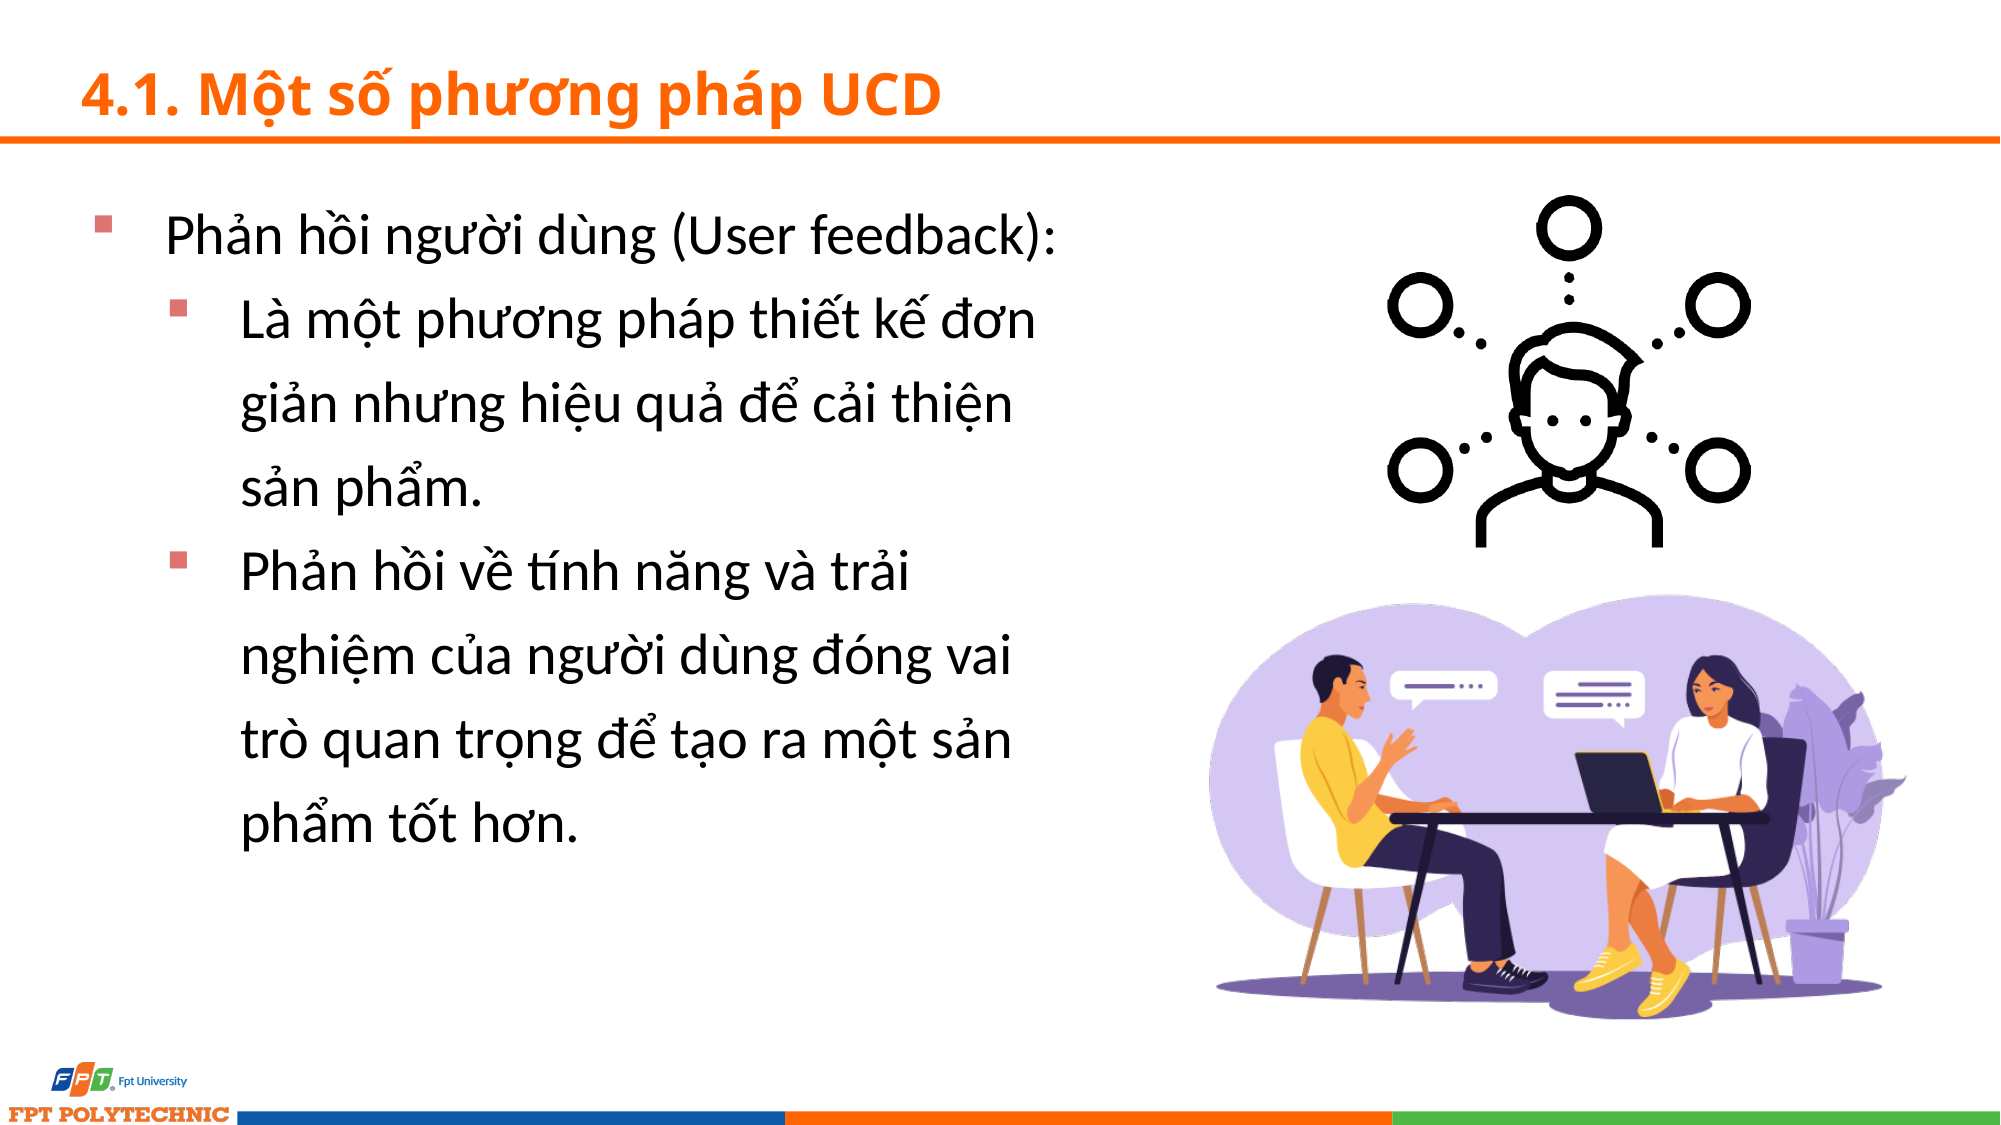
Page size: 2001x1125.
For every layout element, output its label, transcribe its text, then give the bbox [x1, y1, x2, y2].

title 4.1. Một số phương pháp UCD [66, 41, 1934, 143]
picture [9, 1062, 229, 1122]
text_box Phản hồi người dùng (User feedback): Là một phương pháp thiết kế đơn giản nhưng hiệu quả để cải thiện sản phẩm. Phản hồi về tính năng và trải nghiệm của người dùng đóng vai trò quan trọng để tạo ra một sản phẩm tốt hơn. [74, 174, 1083, 862]
picture [1118, 128, 2000, 1125]
